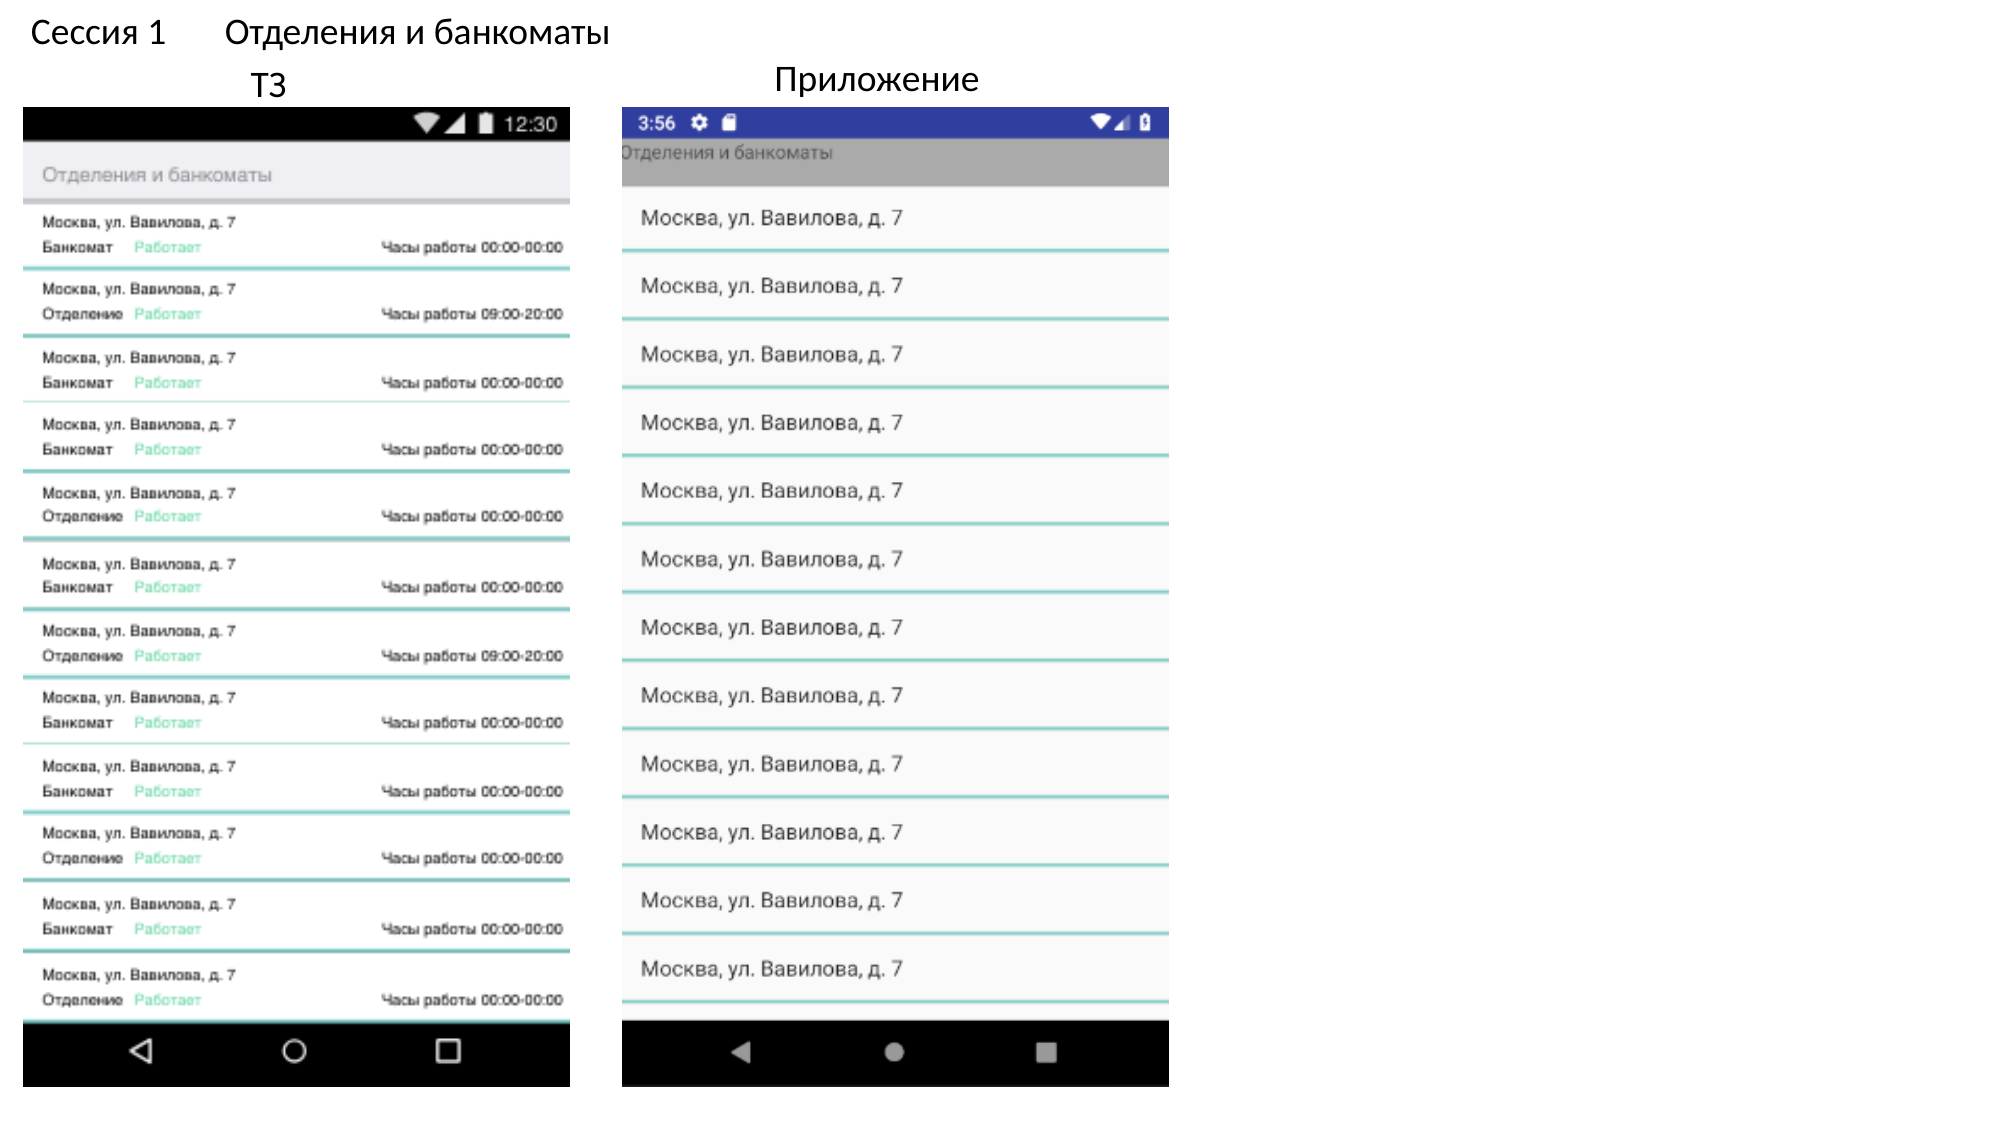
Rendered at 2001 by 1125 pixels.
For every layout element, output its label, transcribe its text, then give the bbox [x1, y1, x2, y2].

picture [622, 107, 1169, 1087]
text_box Сессия 1 [16, 0, 182, 60]
text_box Приложение [759, 46, 995, 107]
text_box ТЗ [235, 52, 302, 107]
text_box Отделения и банкоматы [210, 0, 627, 60]
picture [23, 107, 570, 1087]
